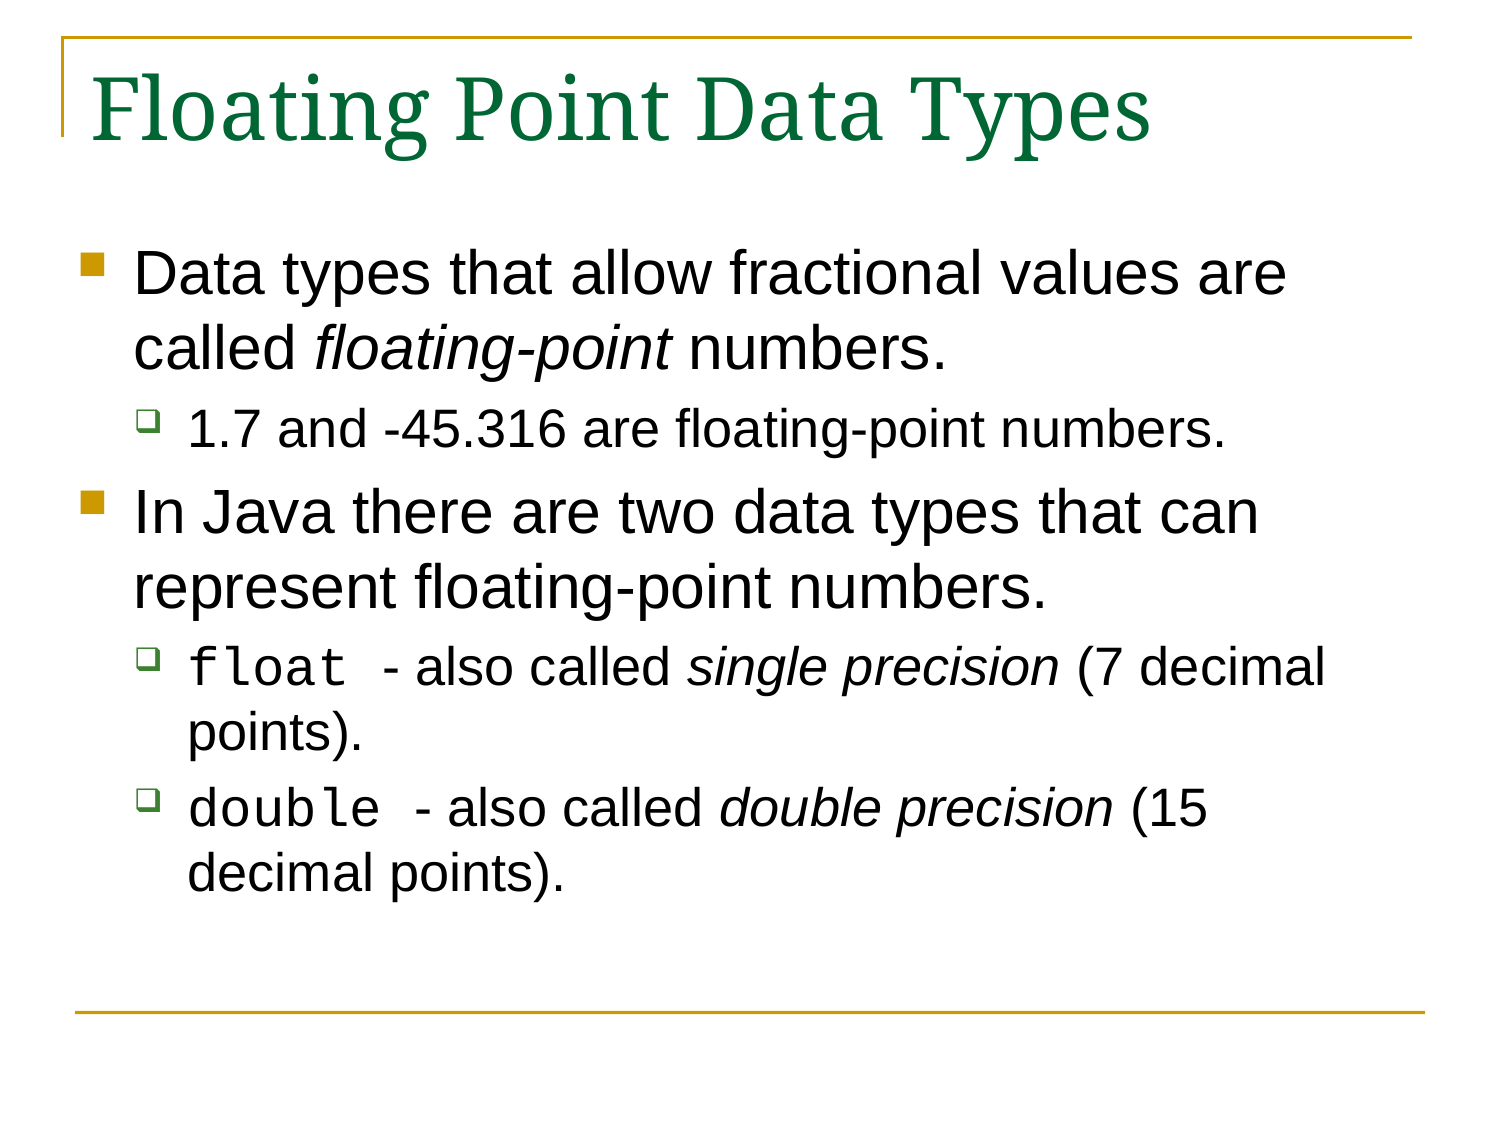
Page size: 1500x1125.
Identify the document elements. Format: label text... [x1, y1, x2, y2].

list Data types that allow fractional values are called floating-point numbers. 1.7 and -45.316 are floating-point numbers. In Java there are two data types that can represent floating-point numbers. float - also called single precision (7 decimal points). double - also called double precision (15 decimal points). [62, 224, 1426, 1001]
title Floating Point Data Types [74, 45, 1426, 224]
